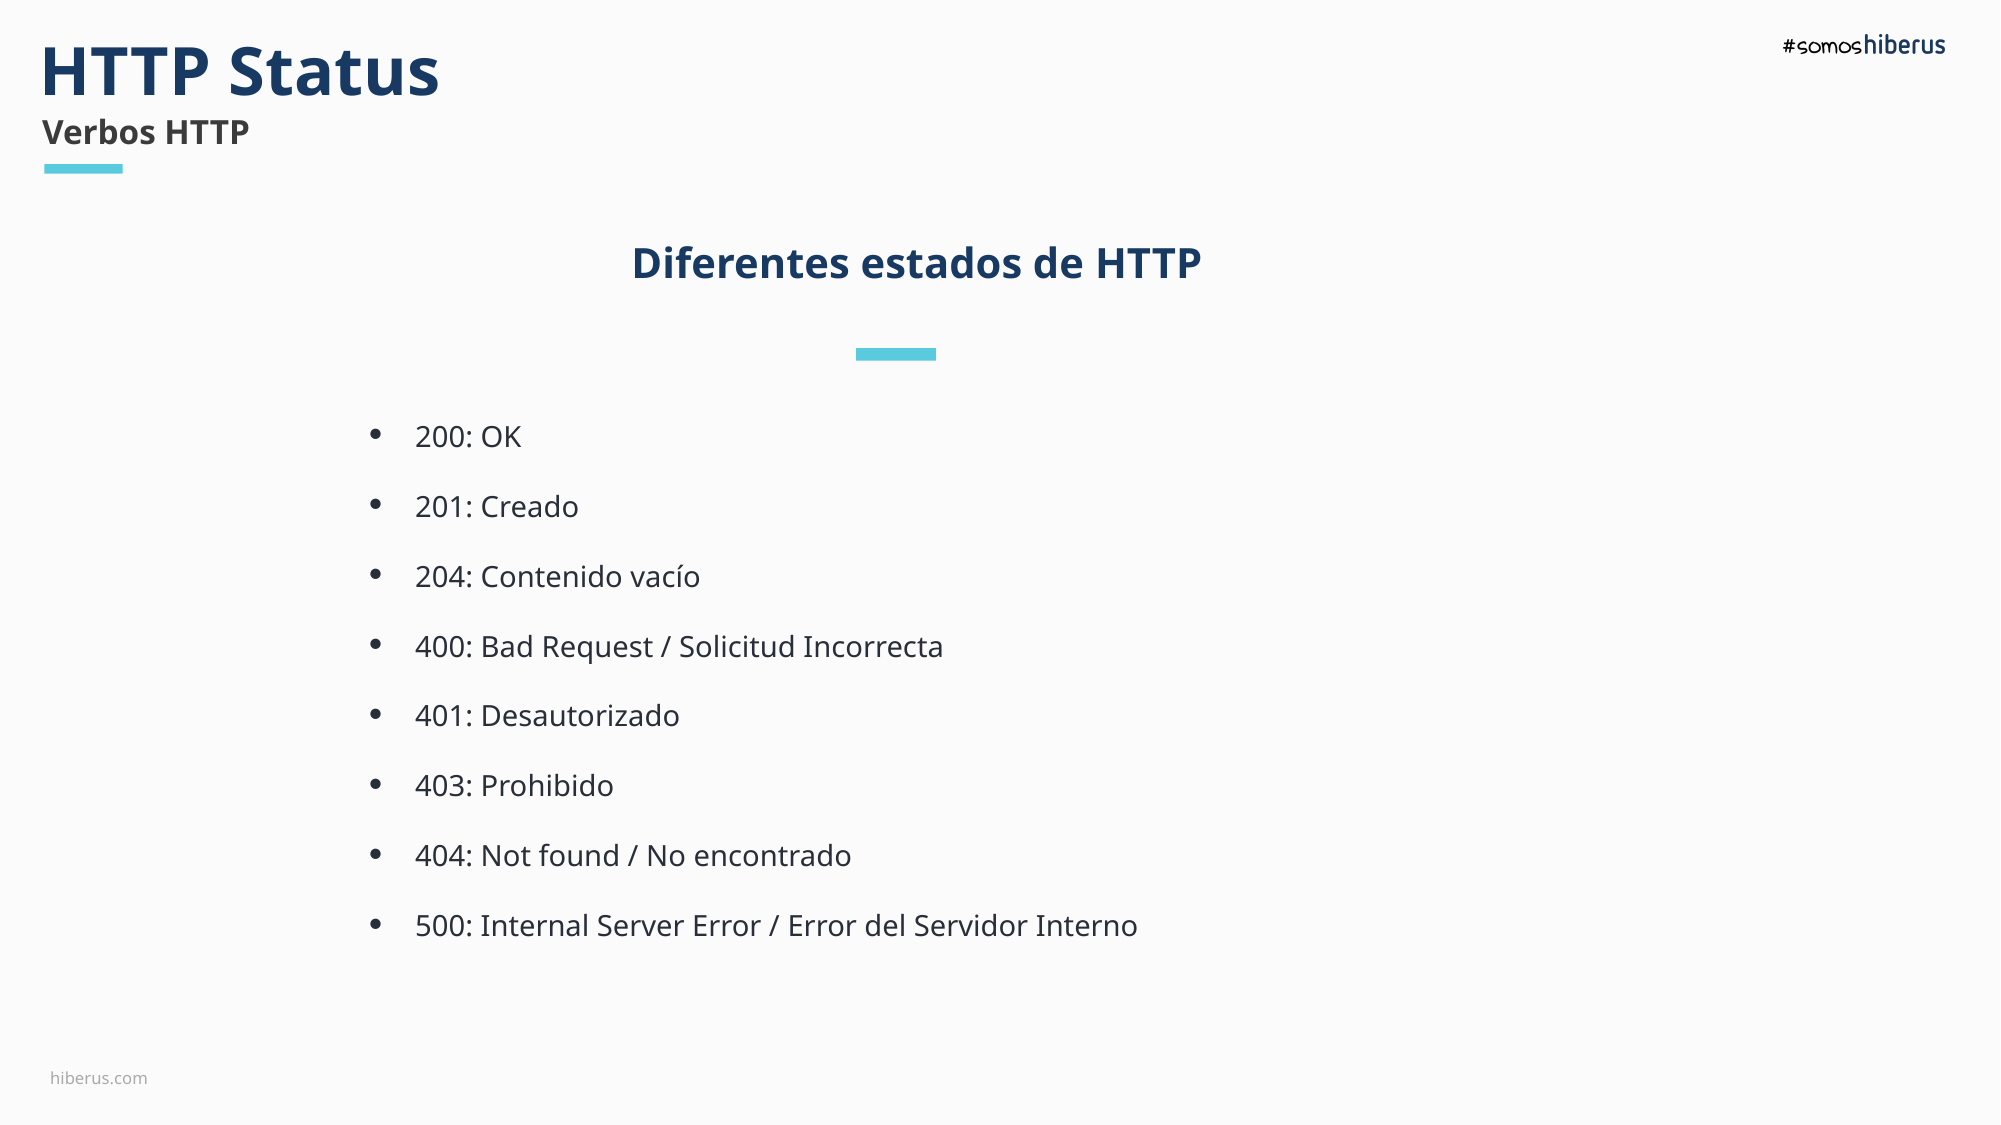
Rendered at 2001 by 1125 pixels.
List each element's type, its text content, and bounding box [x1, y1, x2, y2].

text_box HTTP Status [24, 21, 1168, 116]
text_box Verbos HTTP [26, 104, 896, 160]
text_box [43, 163, 124, 175]
text_box [855, 347, 937, 362]
text_box Diferentes estados de HTTP [353, 229, 1481, 295]
text_box 200: OK 201: Creado 204: Contenido vacío 400: Bad Request / Solicitud Incorrecta 401: Desautorizado 403: Prohibido 404: Not found / No encontrado 500: Internal Server Error / Error del Servidor Interno [353, 410, 1481, 950]
picture [1783, 34, 1945, 54]
